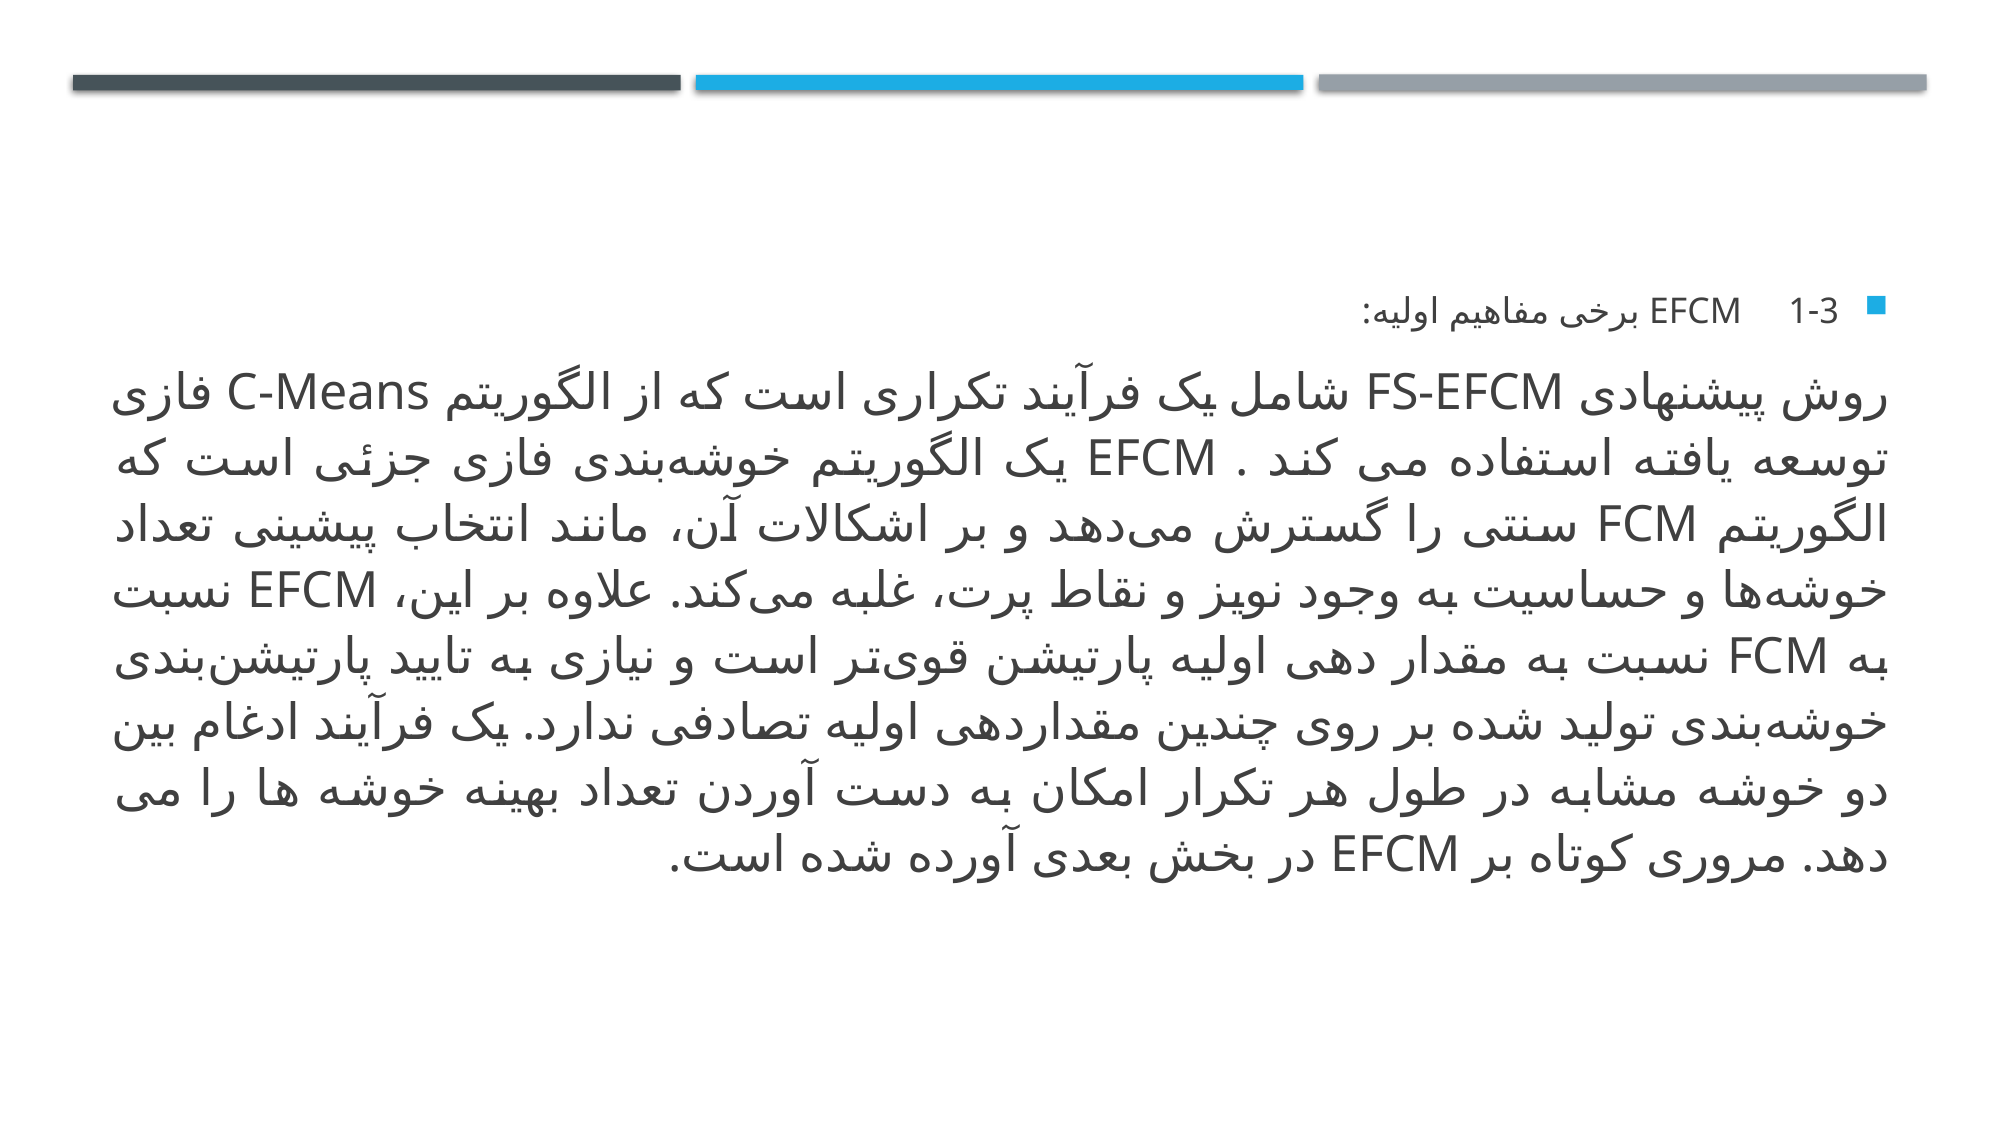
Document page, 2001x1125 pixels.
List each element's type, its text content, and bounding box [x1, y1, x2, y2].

list 1-3 EFCM برخی مفاهیم اولیه: روش پیشنهادی FS-EFCM شامل یک فرآیند تکراری است که از الگوریتم C-Means فازی توسعه یافته استفاده می کند . EFCM یک الگوریتم خوشه‌بندی فازی جزئی است که الگوریتم FCM سنتی را گسترش می‌دهد و بر اشکالات آن، مانند انتخاب پیشینی تعداد خوشه‌ها و حساسیت به وجود نویز و نقاط پرت، غلبه می‌کند. علاوه بر این، EFCM نسبت به FCM نسبت به مقدار دهی اولیه پارتیشن قوی‌تر است و نیازی به تایید پارتیشن‌بندی خوشه‌بندی تولید شده بر روی چندین مقداردهی اولیه تصادفی ندارد. یک فرآیند ادغام بین دو خوشه مشابه در طول هر تکرار امکان به دست آوردن تعداد بهینه خوشه ها را می دهد. مروری کوتاه بر EFCM در بخش بعدی آورده شده است. [95, 113, 1905, 1053]
